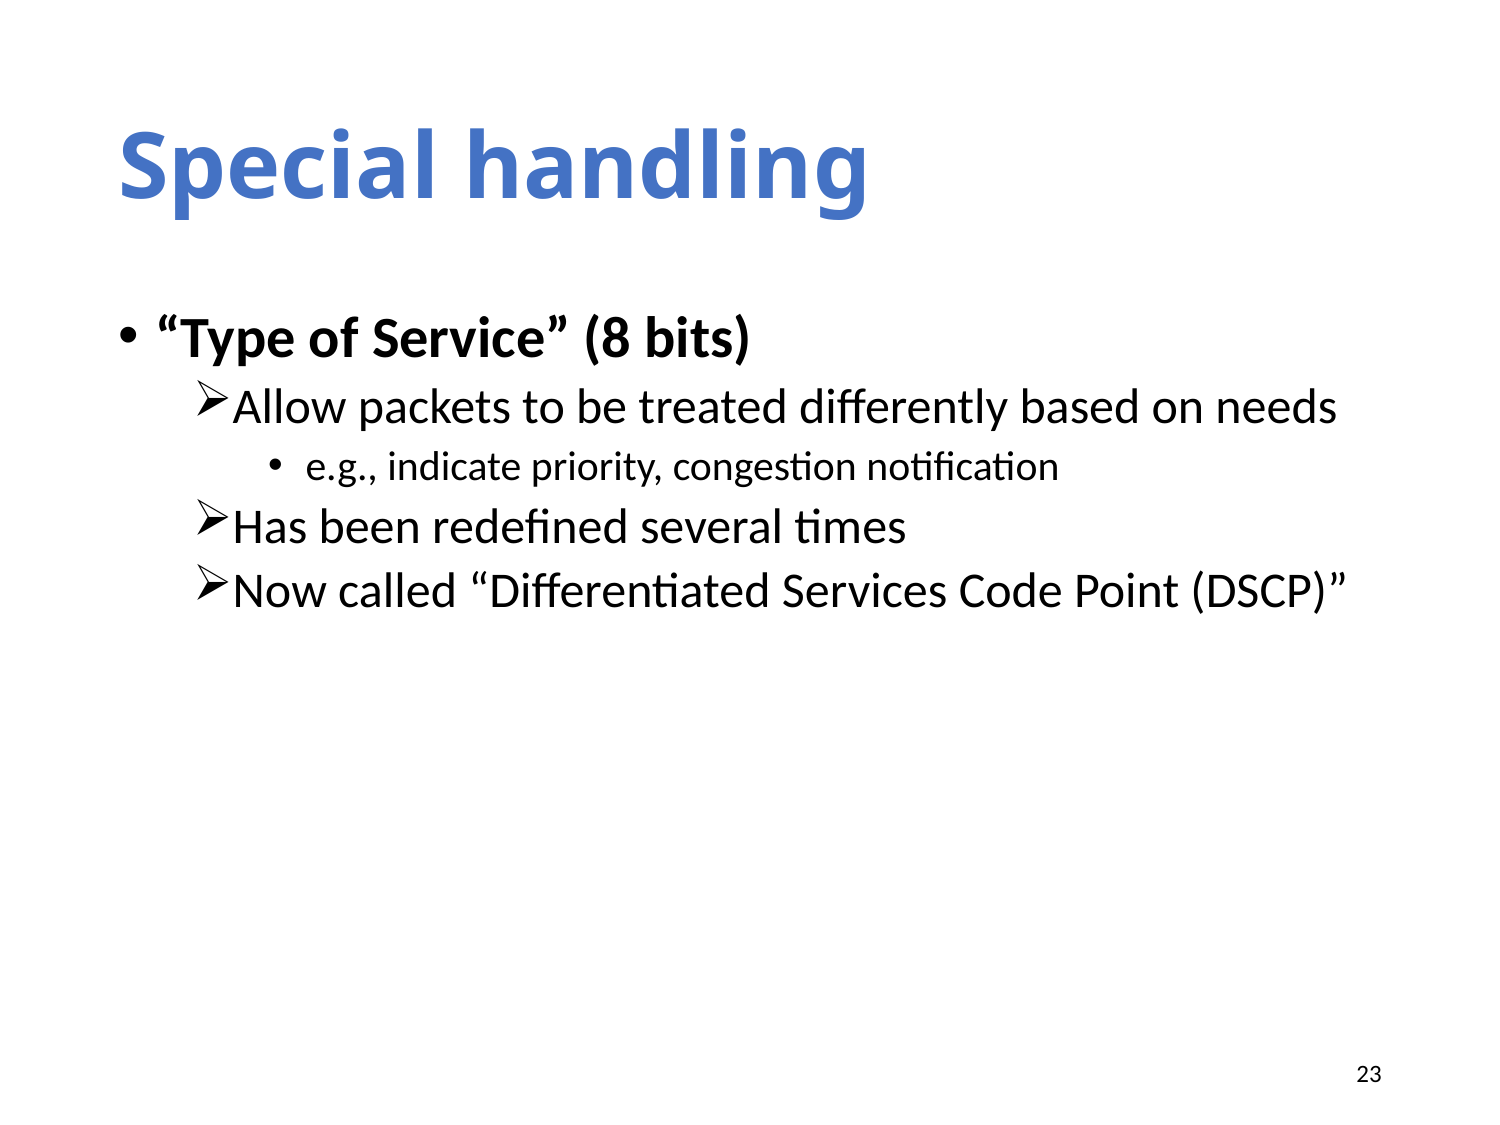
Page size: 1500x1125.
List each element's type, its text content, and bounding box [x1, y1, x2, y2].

slide_number 23 [1059, 1042, 1397, 1103]
title Special handling [103, 59, 1397, 278]
list “Type of Service” (8 bits) Allow packets to be treated differently based on needs e.g., indicate priority, congestion notification Has been redefined several times Now called “Differentiated Services Code Point (DSCP)” [103, 299, 1397, 1014]
